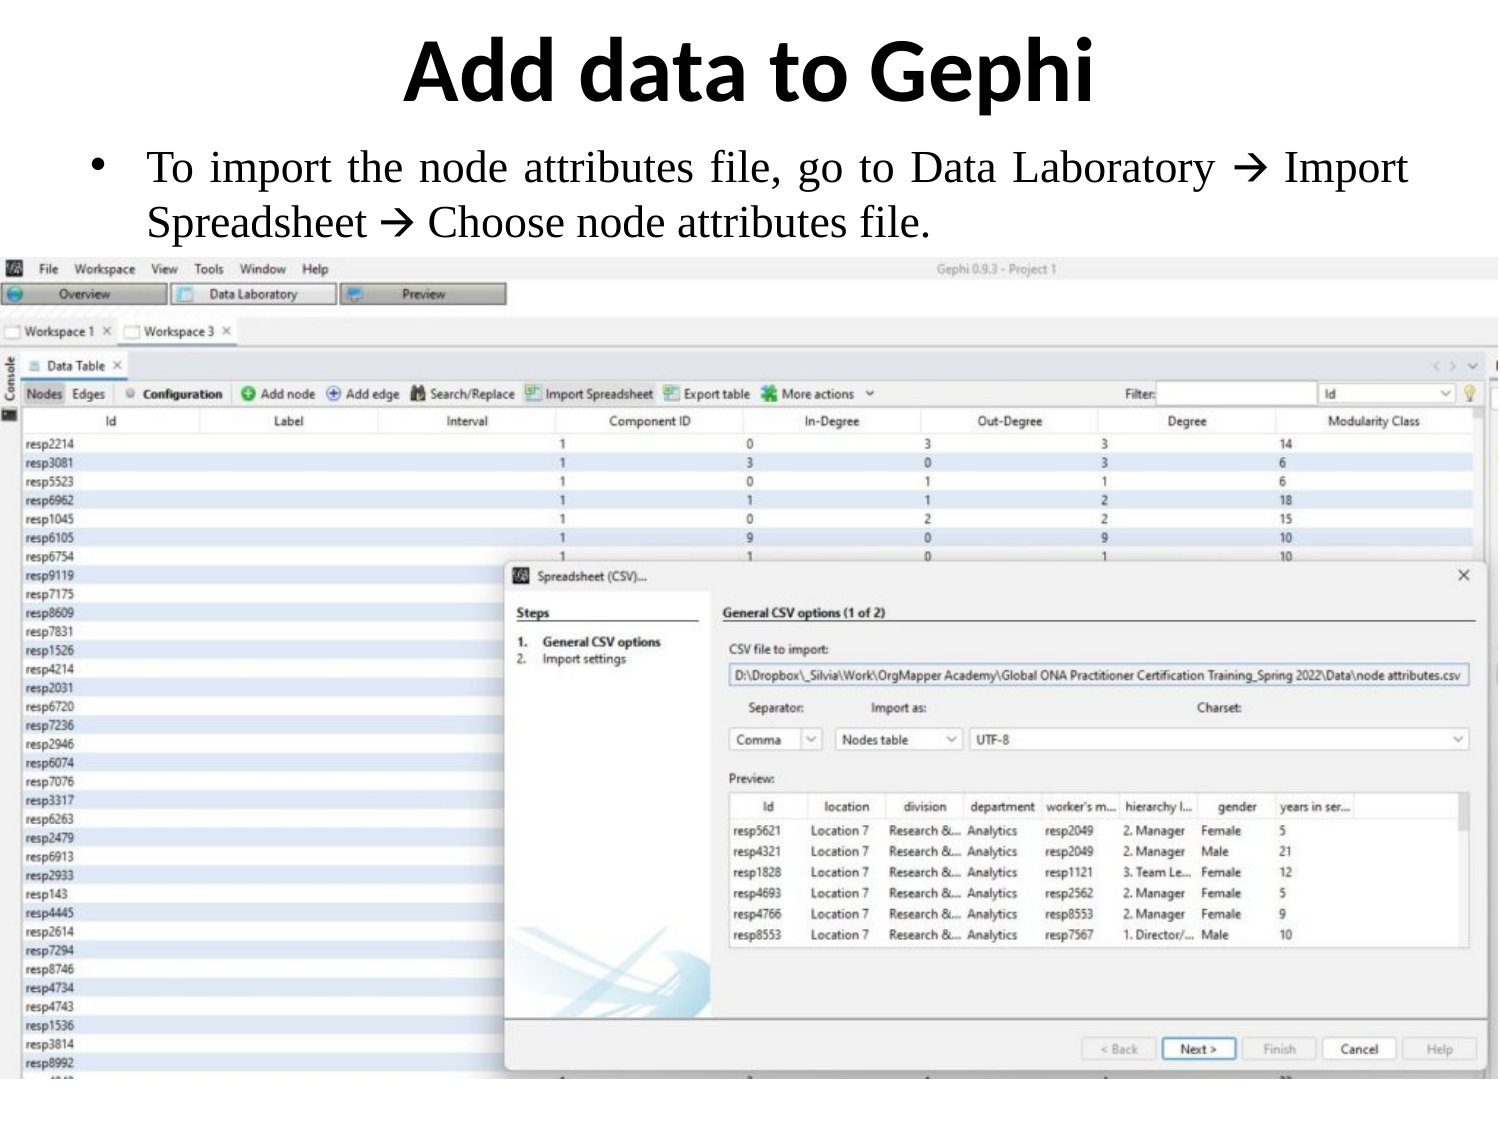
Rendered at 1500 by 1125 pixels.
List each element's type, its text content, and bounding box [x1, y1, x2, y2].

list To import the node attributes file, go to Data Laboratory 🡪 Import Spreadsheet 🡪 Choose node attributes file. [75, 128, 1425, 256]
title Add data to Gephi [75, 0, 1425, 128]
picture [0, 257, 1498, 1079]
